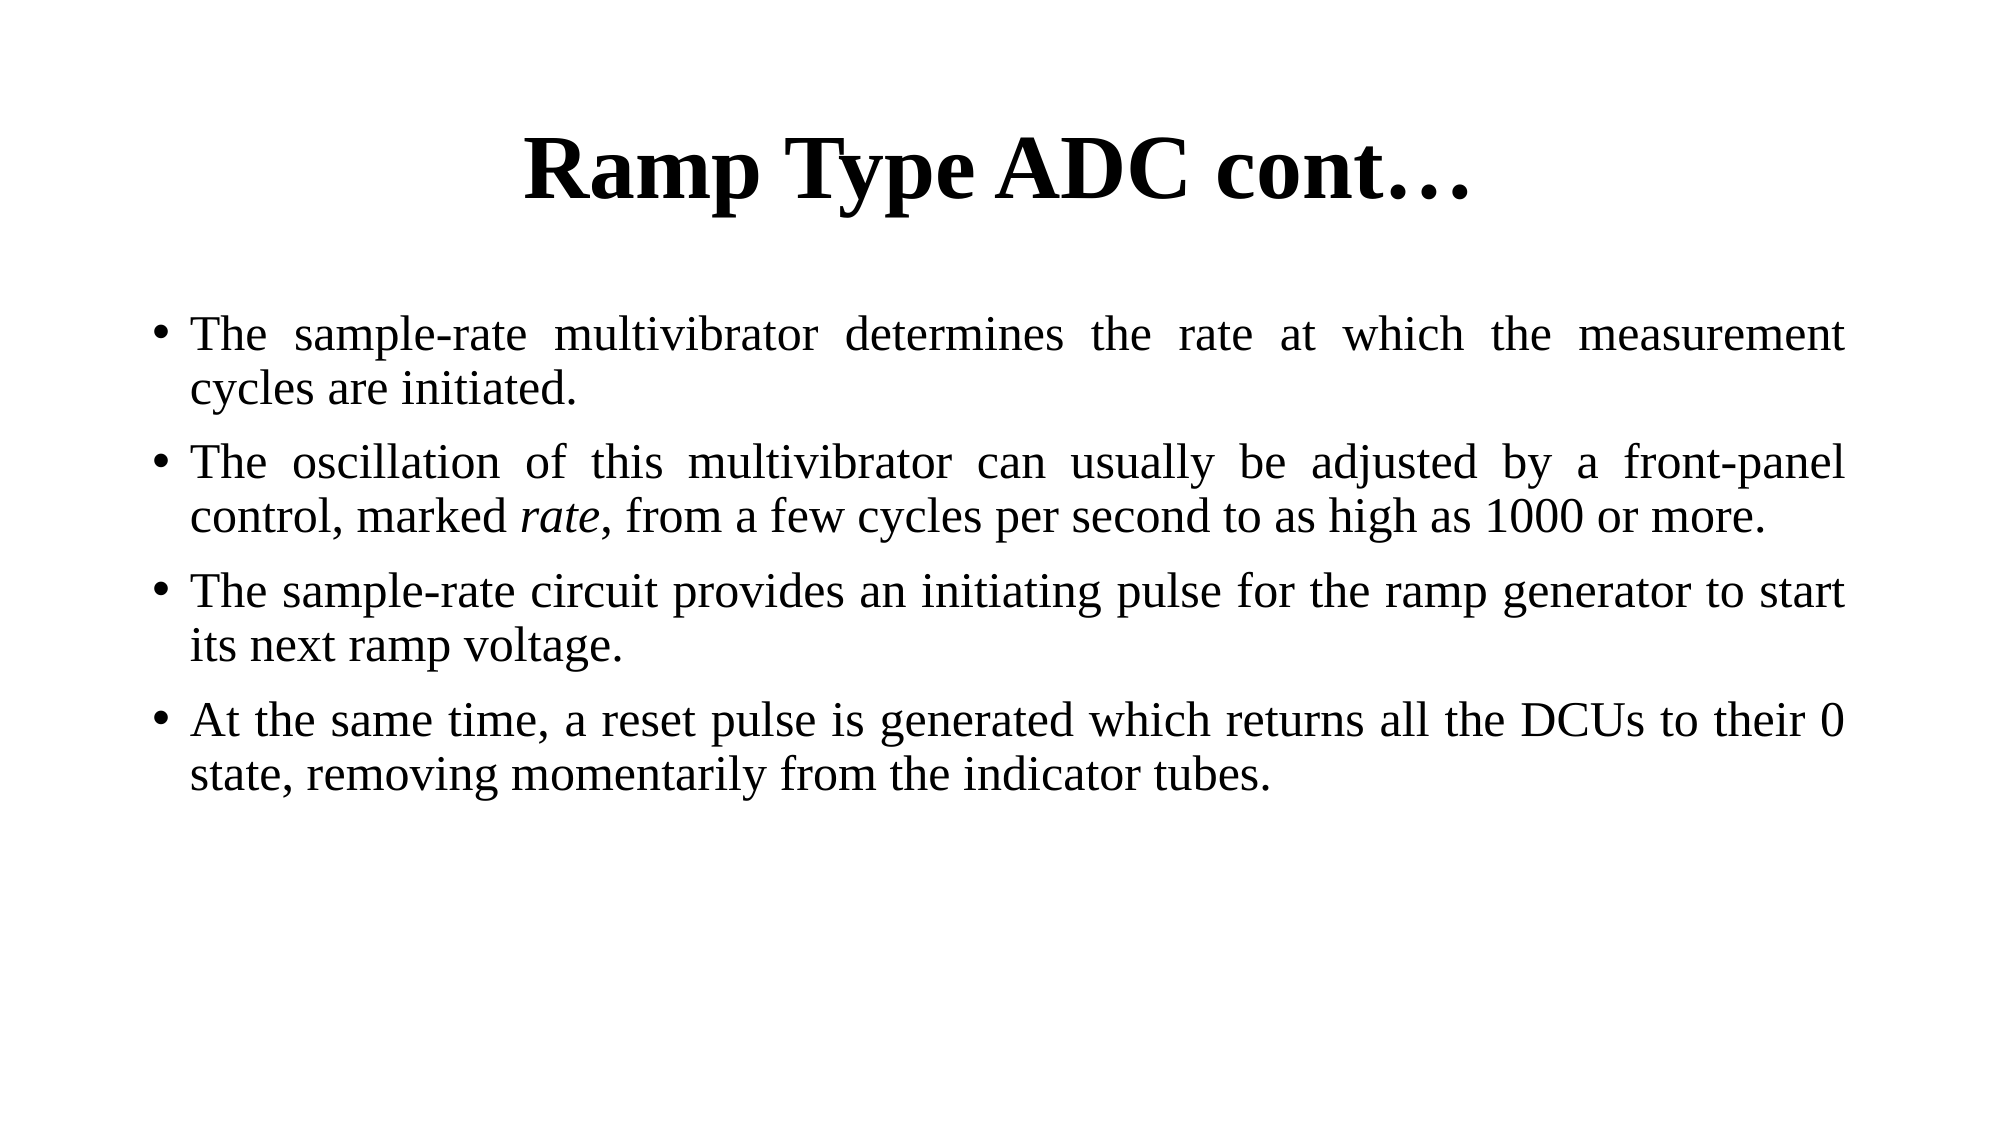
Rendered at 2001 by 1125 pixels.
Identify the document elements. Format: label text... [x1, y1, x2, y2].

list The sample-rate multivibrator determines the rate at which the measurement cycles are initiated. The oscillation of this multivibrator can usually be adjusted by a front-panel control, marked rate, from a few cycles per second to as high as 1000 or more. The sample-rate circuit provides an initiating pulse for the ramp generator to start its next ramp voltage. At the same time, a reset pulse is generated which returns all the DCUs to their 0 state, removing momentarily from the indicator tubes. [137, 299, 1863, 1014]
title Ramp Type ADC cont… [137, 59, 1863, 278]
